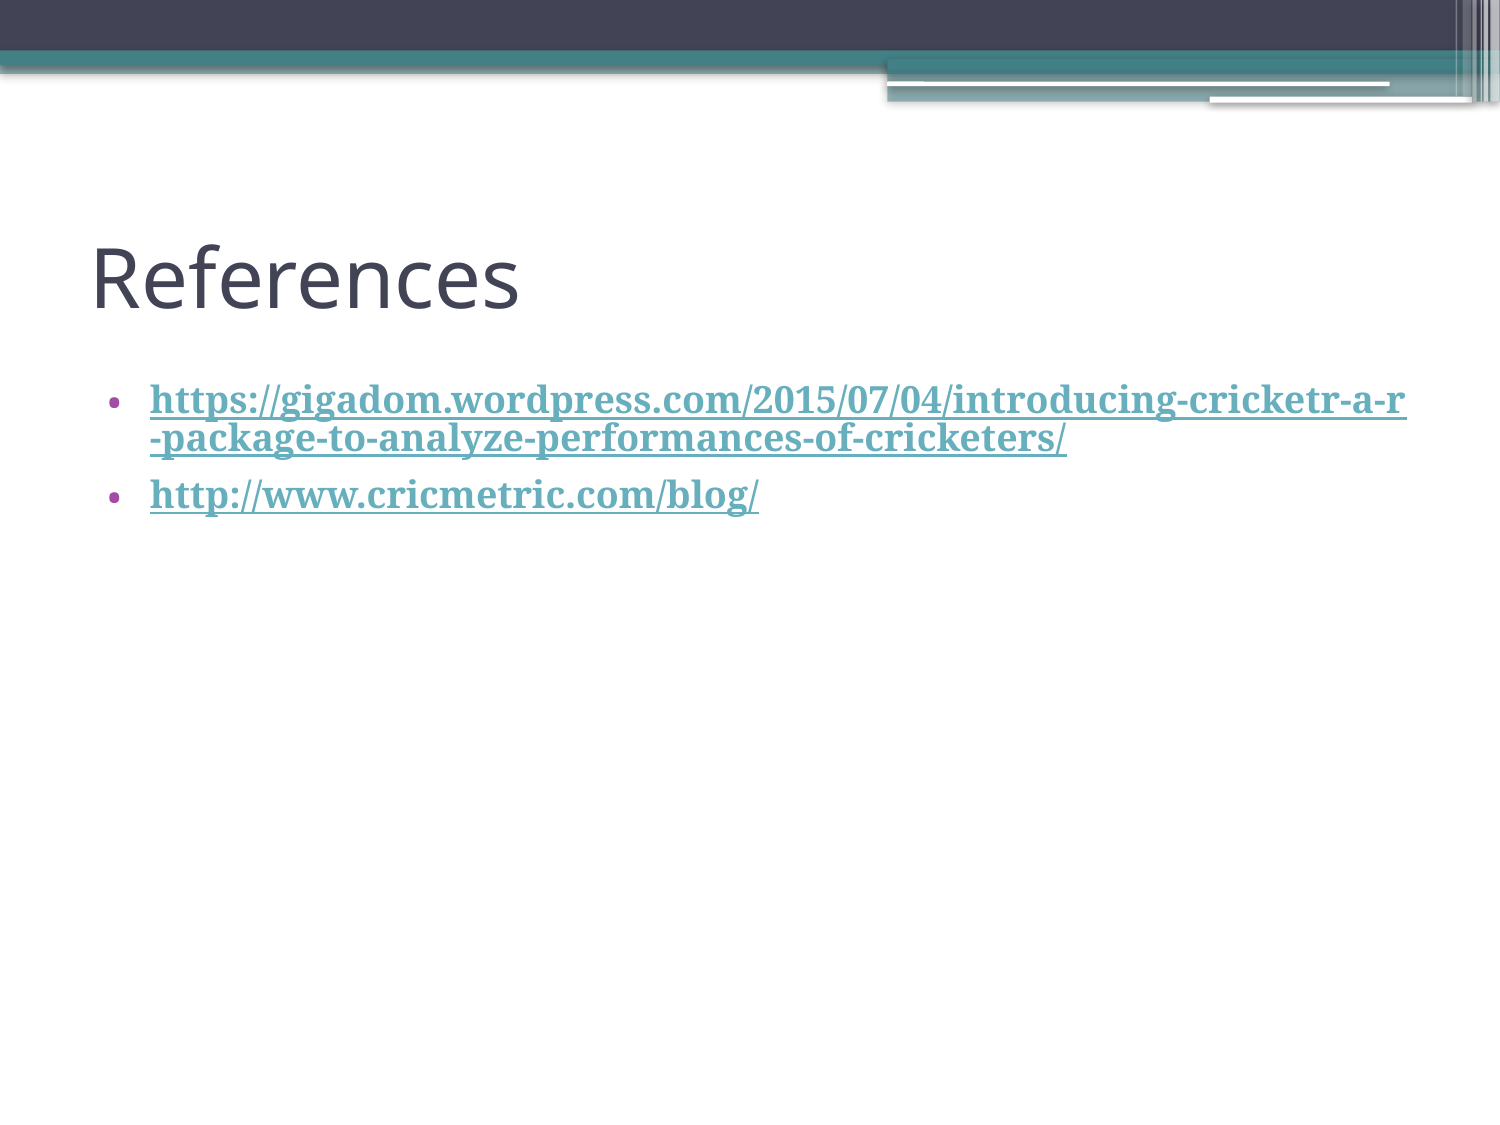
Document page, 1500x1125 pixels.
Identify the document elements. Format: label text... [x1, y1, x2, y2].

title References [75, 187, 1425, 363]
list https://gigadom.wordpress.com/2015/07/04/introducing-cricketr-a-r-package-to-analyze-performances-of-cricketers/ http://www.cricmetric.com/blog/ [75, 368, 1425, 1079]
